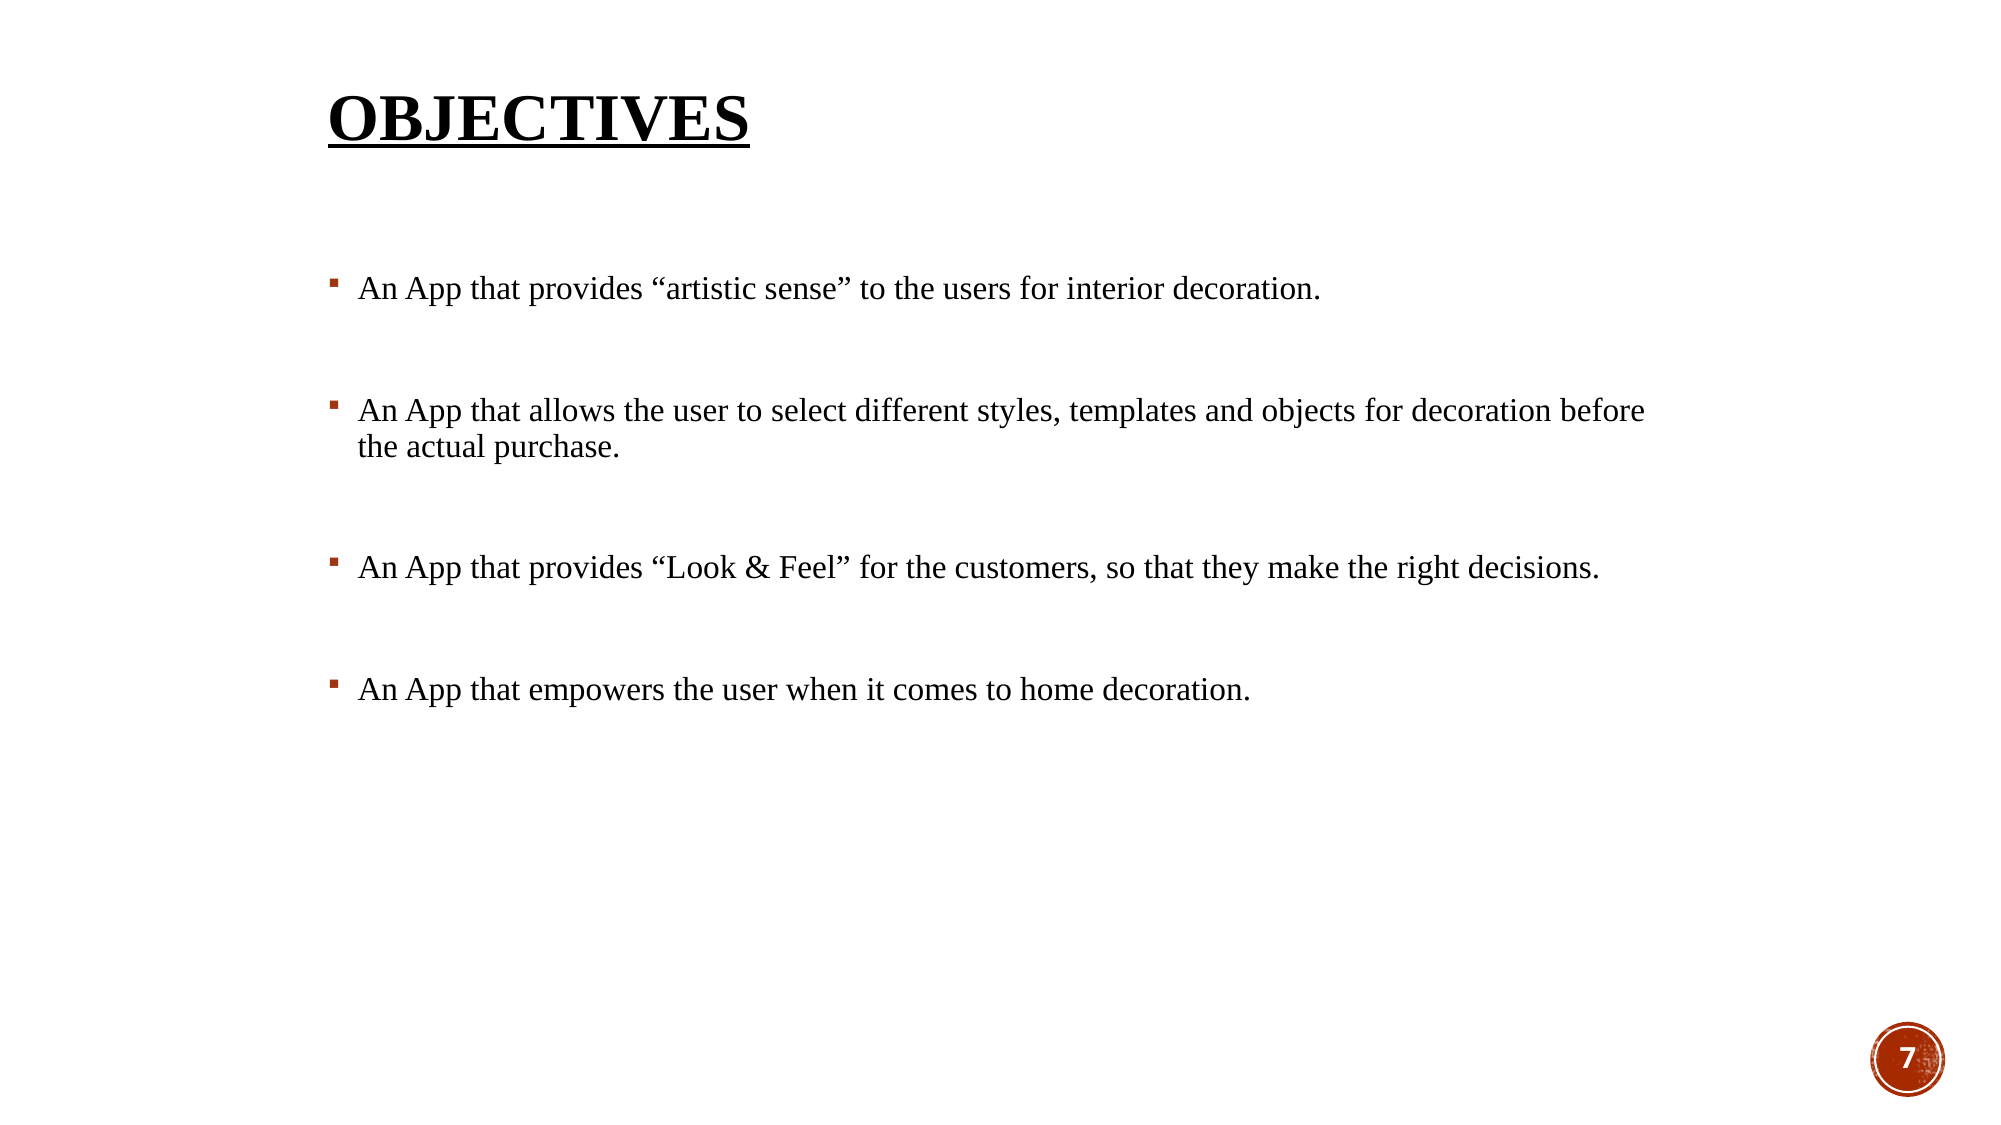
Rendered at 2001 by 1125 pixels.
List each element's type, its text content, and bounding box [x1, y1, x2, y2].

list An App that provides “artistic sense” to the users for interior decoration. An App that allows the user to select different styles, templates and objects for decoration before the actual purchase. An App that provides “Look & Feel” for the customers, so that they make the right decisions. An App that empowers the user when it comes to home decoration. [312, 263, 1663, 1032]
title Objectives [312, 24, 1663, 213]
slide_number 7 [1855, 1028, 1961, 1089]
